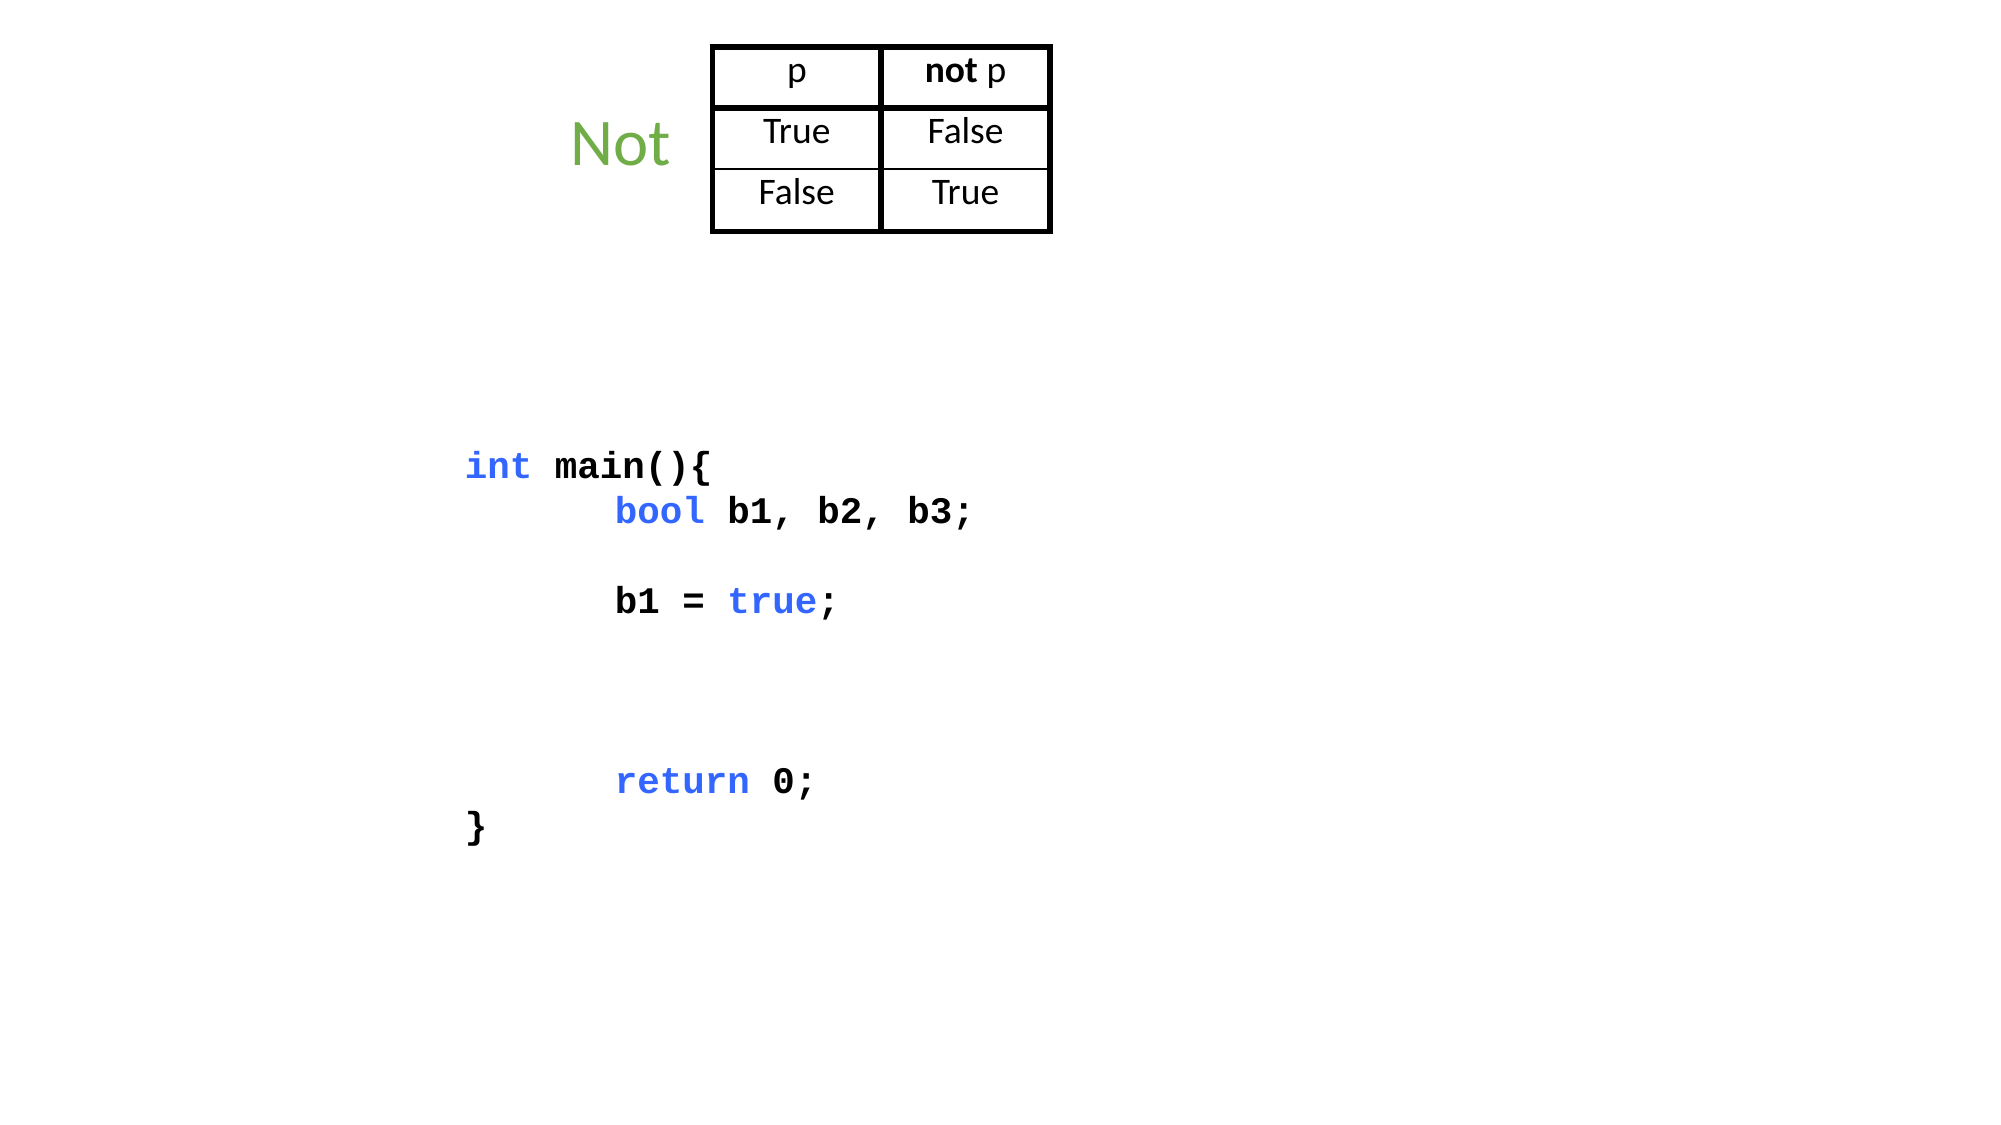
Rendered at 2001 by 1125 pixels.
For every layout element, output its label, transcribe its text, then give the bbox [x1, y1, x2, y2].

text_box int main(){ bool b1, b2, b3; b1 = true; return 0; } [450, 433, 1313, 853]
text_box Not [543, 91, 686, 187]
table_header [715, 50, 1047, 229]
